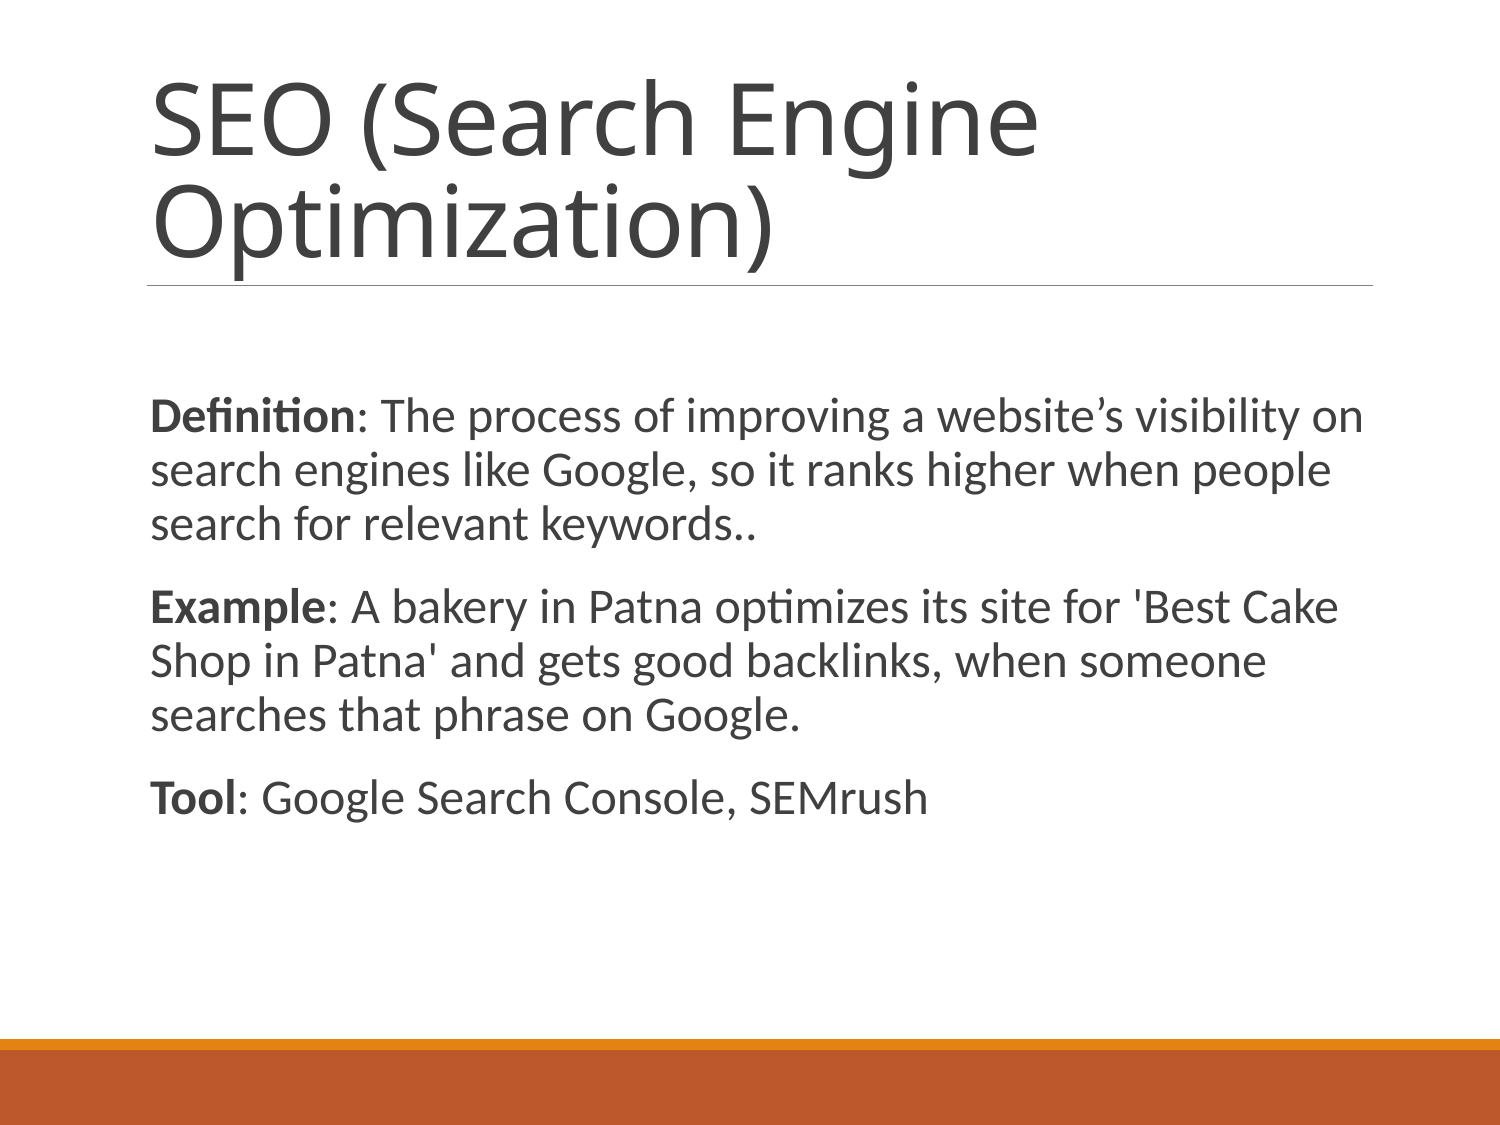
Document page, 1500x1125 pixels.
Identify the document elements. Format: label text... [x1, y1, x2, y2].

list Definition: The process of improving a website’s visibility on search engines like Google, so it ranks higher when people search for relevant keywords.. Example: A bakery in Patna optimizes its site for 'Best Cake Shop in Patna' and gets good backlinks, when someone searches that phrase on Google. Tool: Google Search Console, SEMrush [135, 302, 1373, 963]
title SEO (Search Engine Optimization) [135, 47, 1373, 285]
